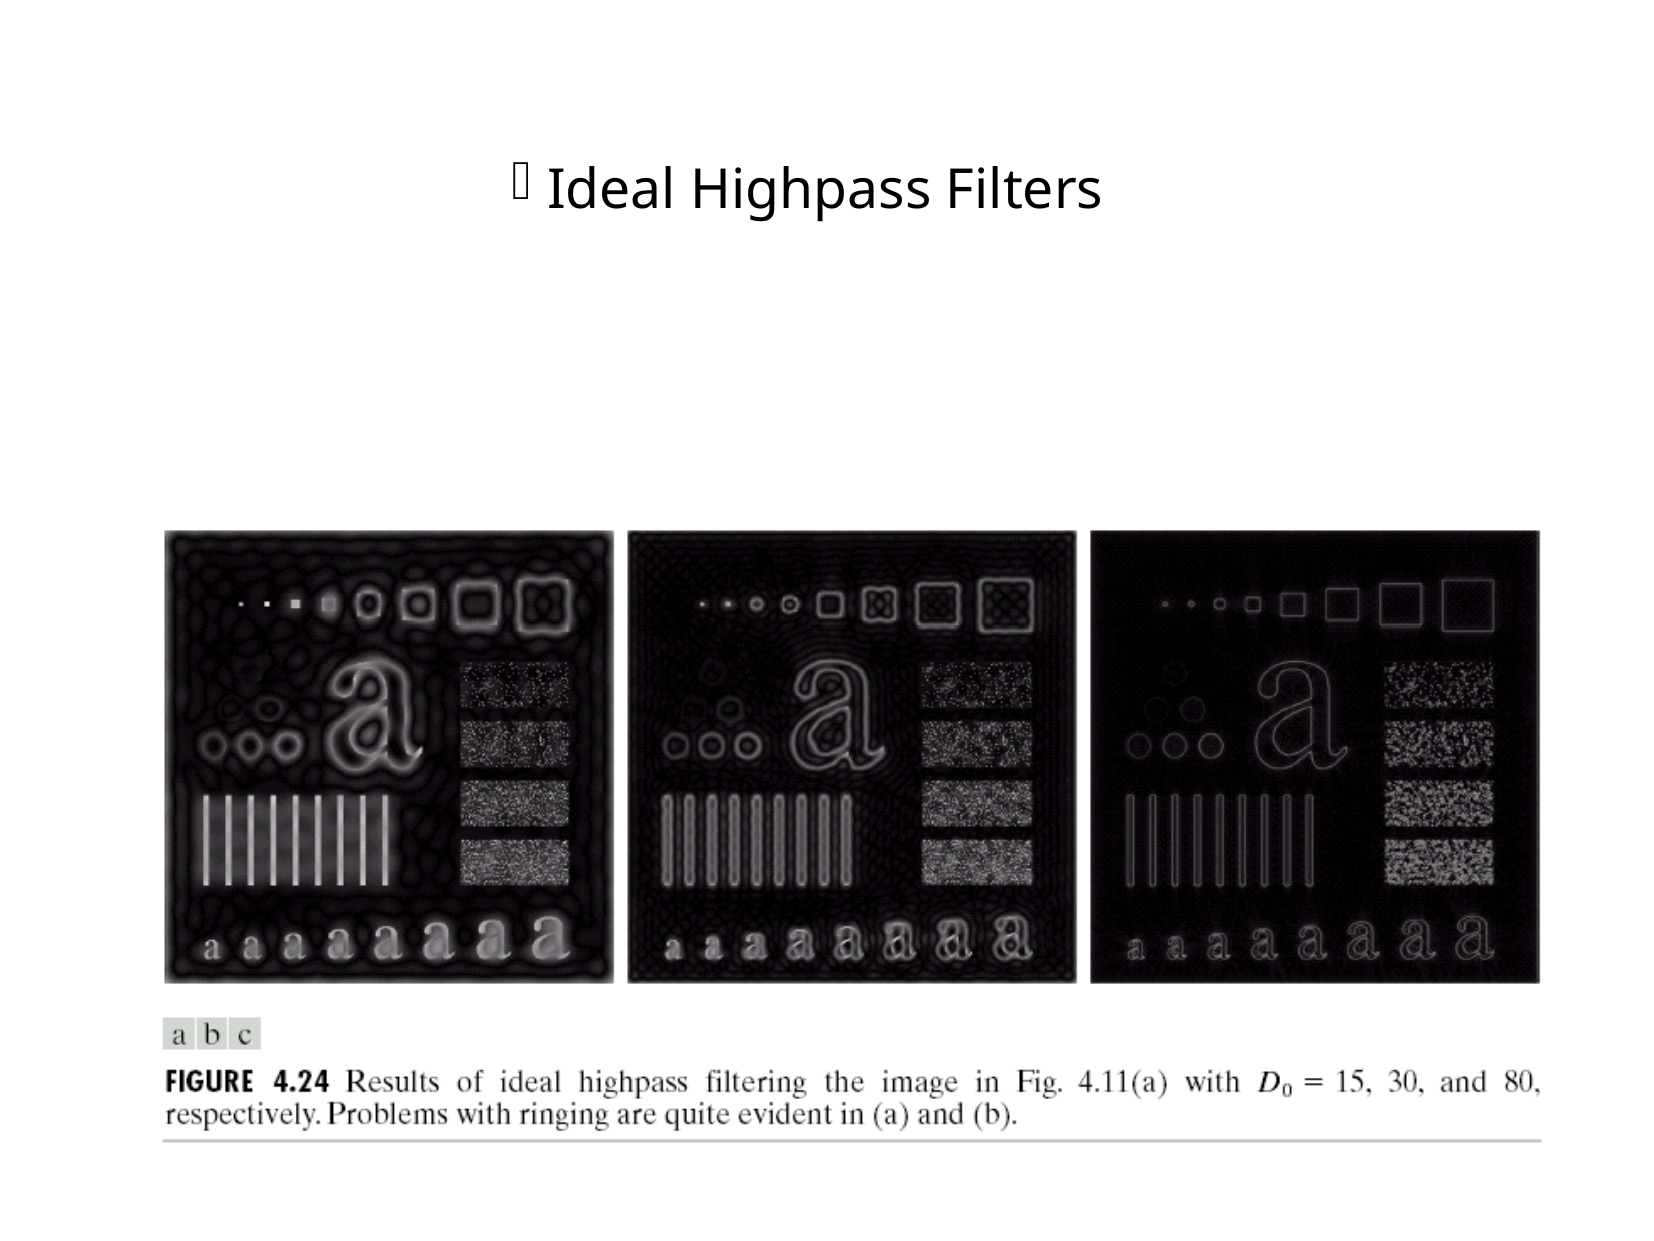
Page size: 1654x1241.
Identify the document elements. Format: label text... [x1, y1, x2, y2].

picture [153, 523, 1553, 1148]
text_box Ideal Highpass Filters [495, 145, 1121, 229]
